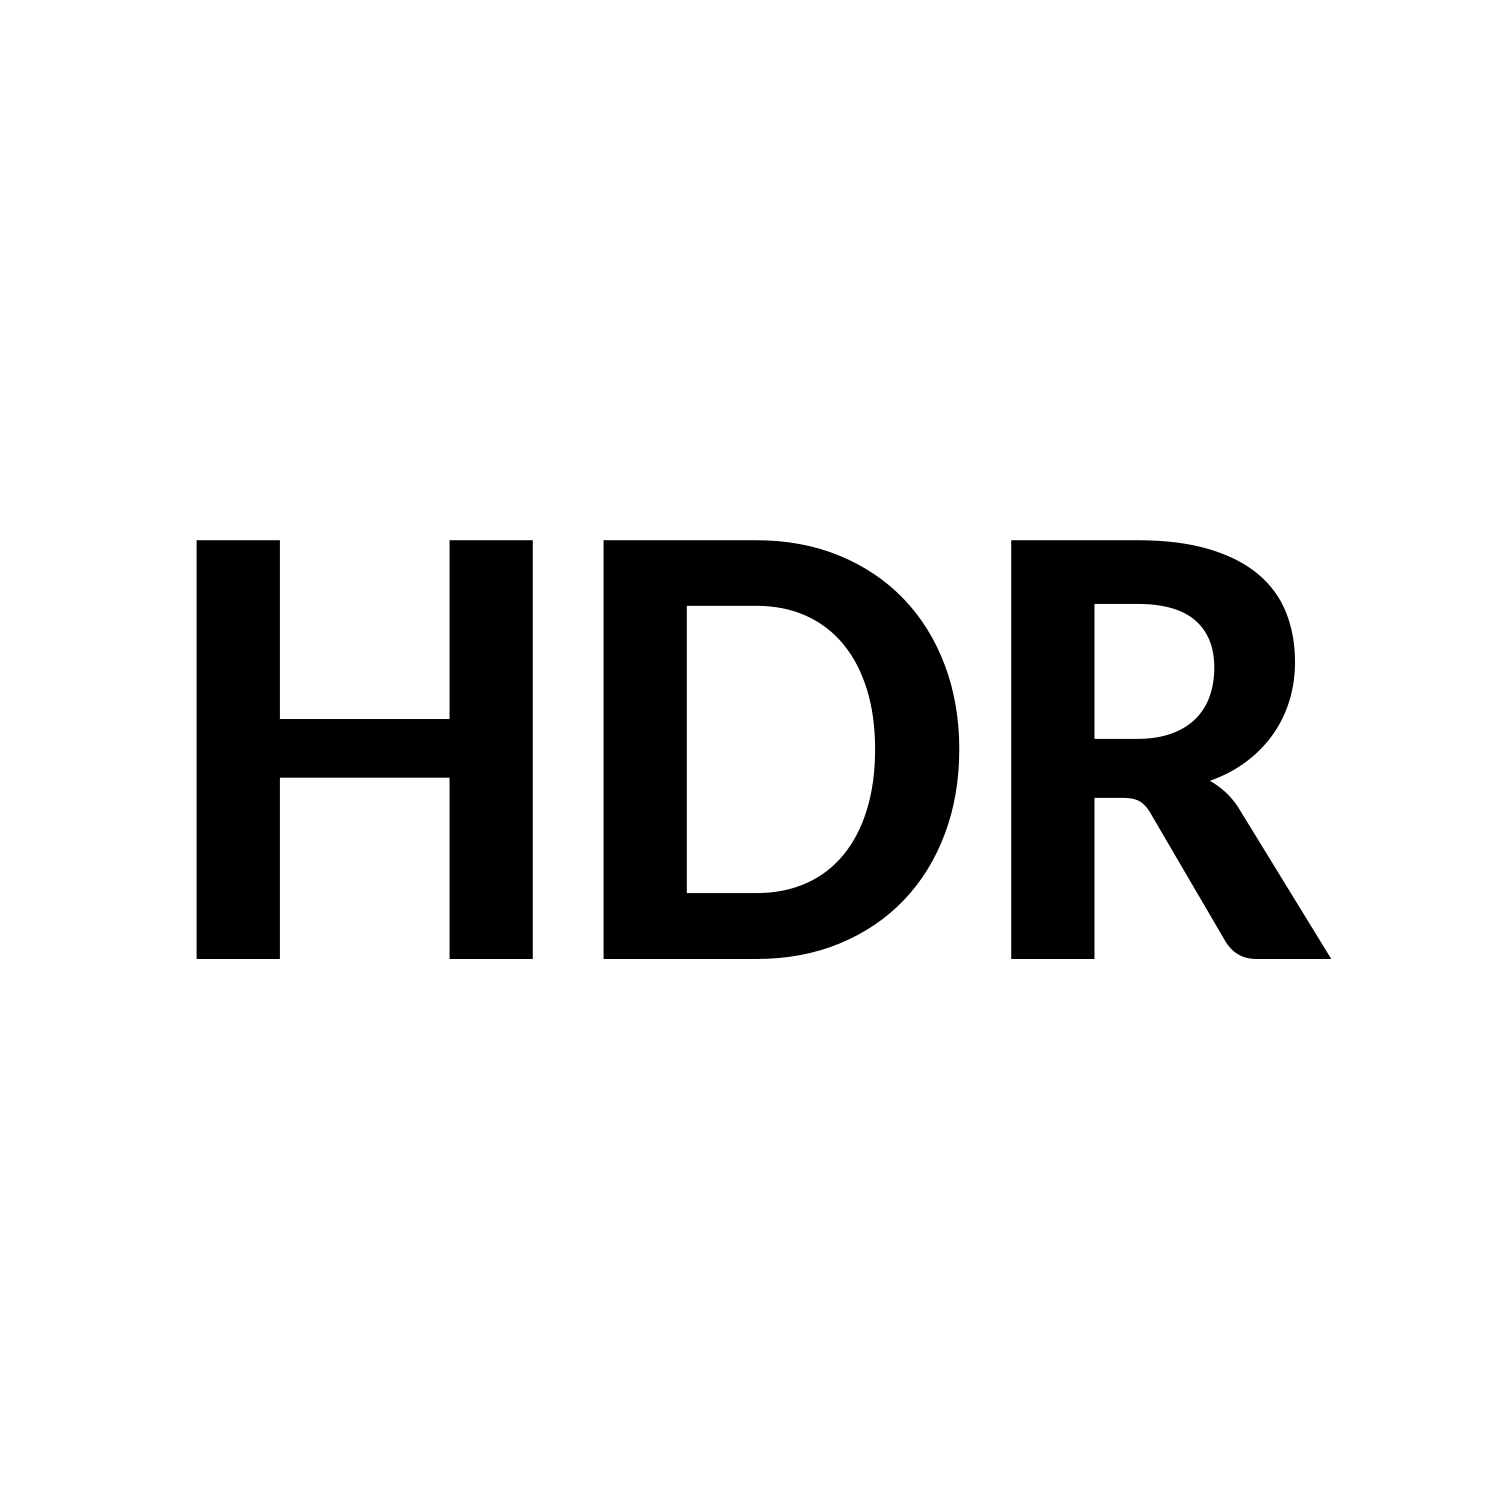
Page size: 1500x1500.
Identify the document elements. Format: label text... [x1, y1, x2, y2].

title HDR [0, 0, 1500, 1500]
